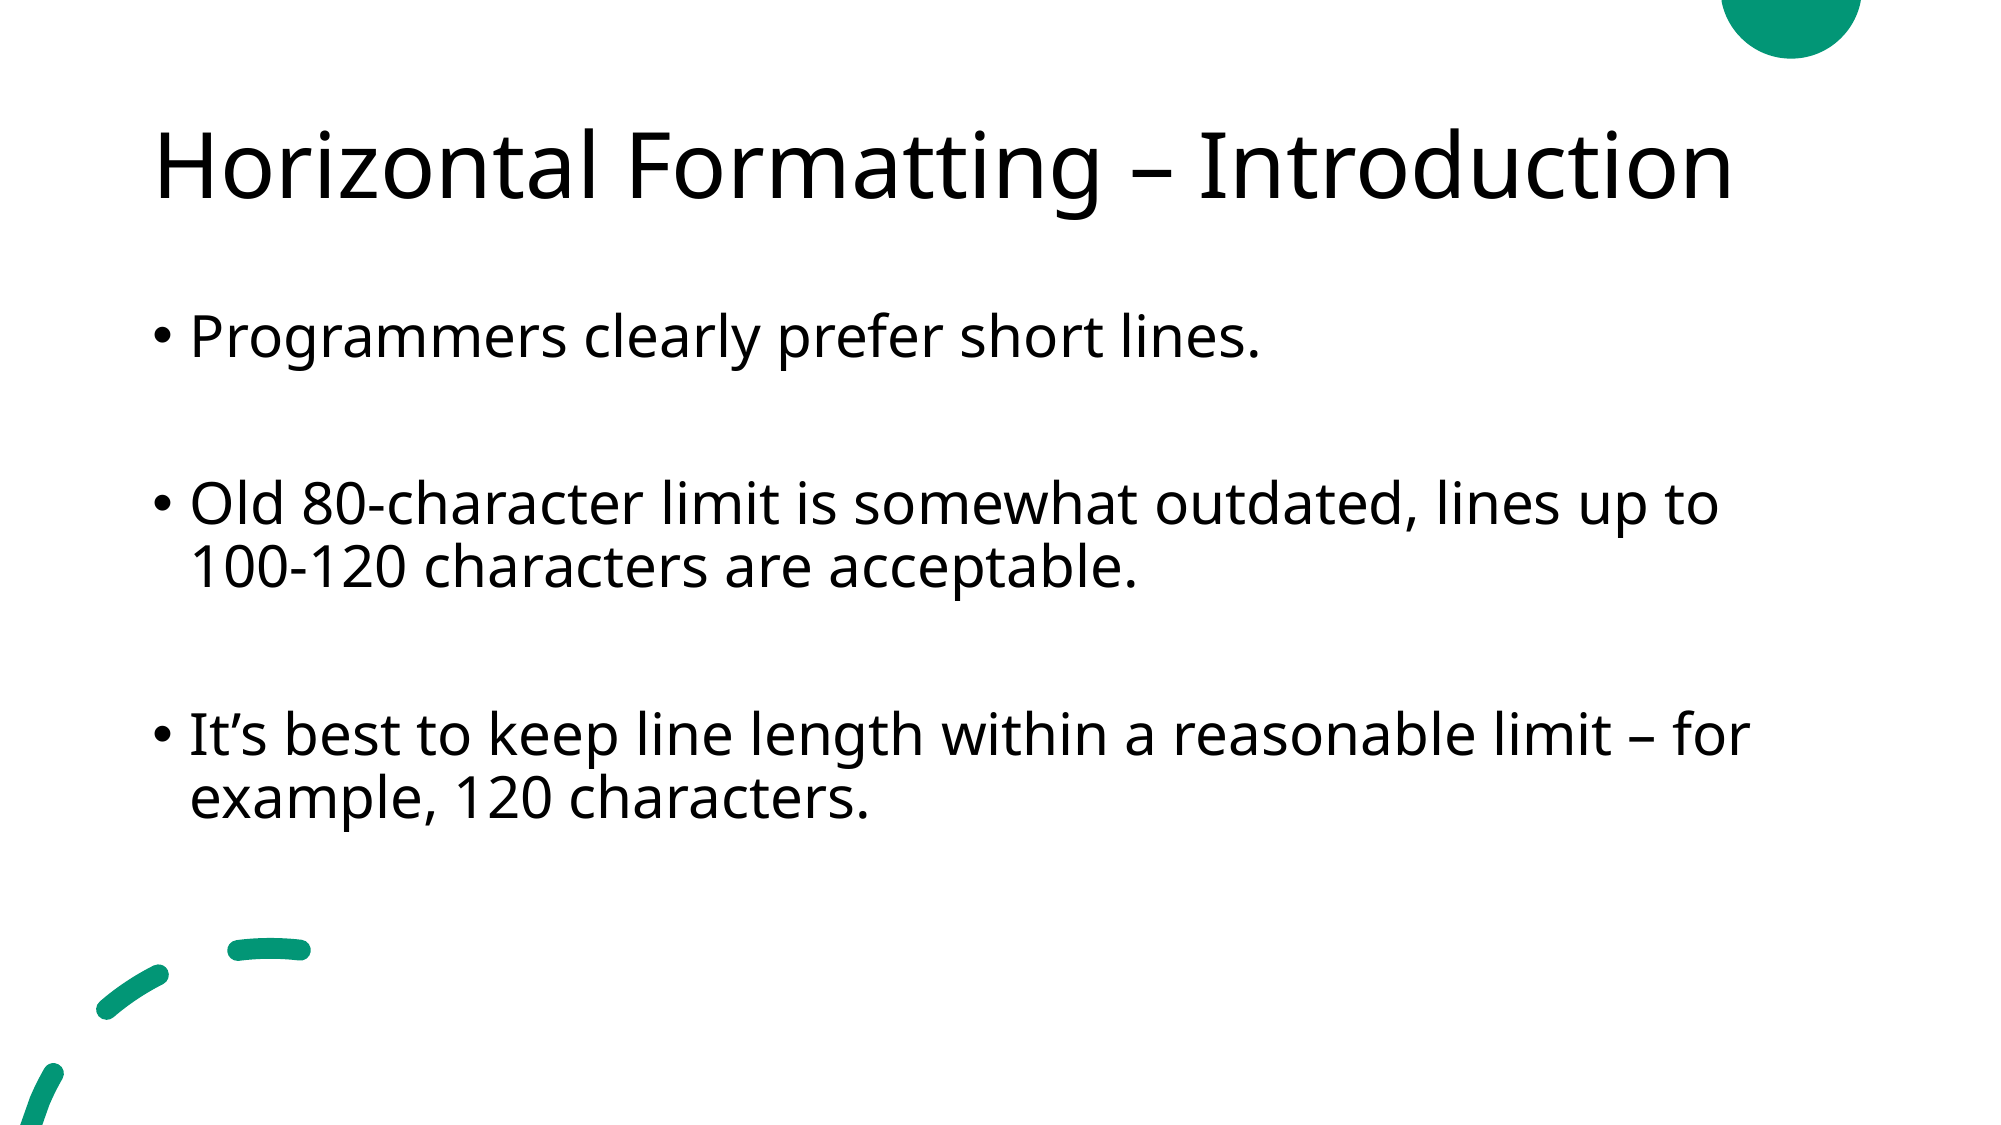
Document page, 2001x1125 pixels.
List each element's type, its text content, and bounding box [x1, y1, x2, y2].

title Horizontal Formatting – Introduction [137, 59, 1863, 278]
list Programmers clearly prefer short lines. Old 80-character limit is somewhat outdated, lines up to 100-120 characters are acceptable. It’s best to keep line length within a reasonable limit – for example, 120 characters. [137, 299, 1863, 933]
